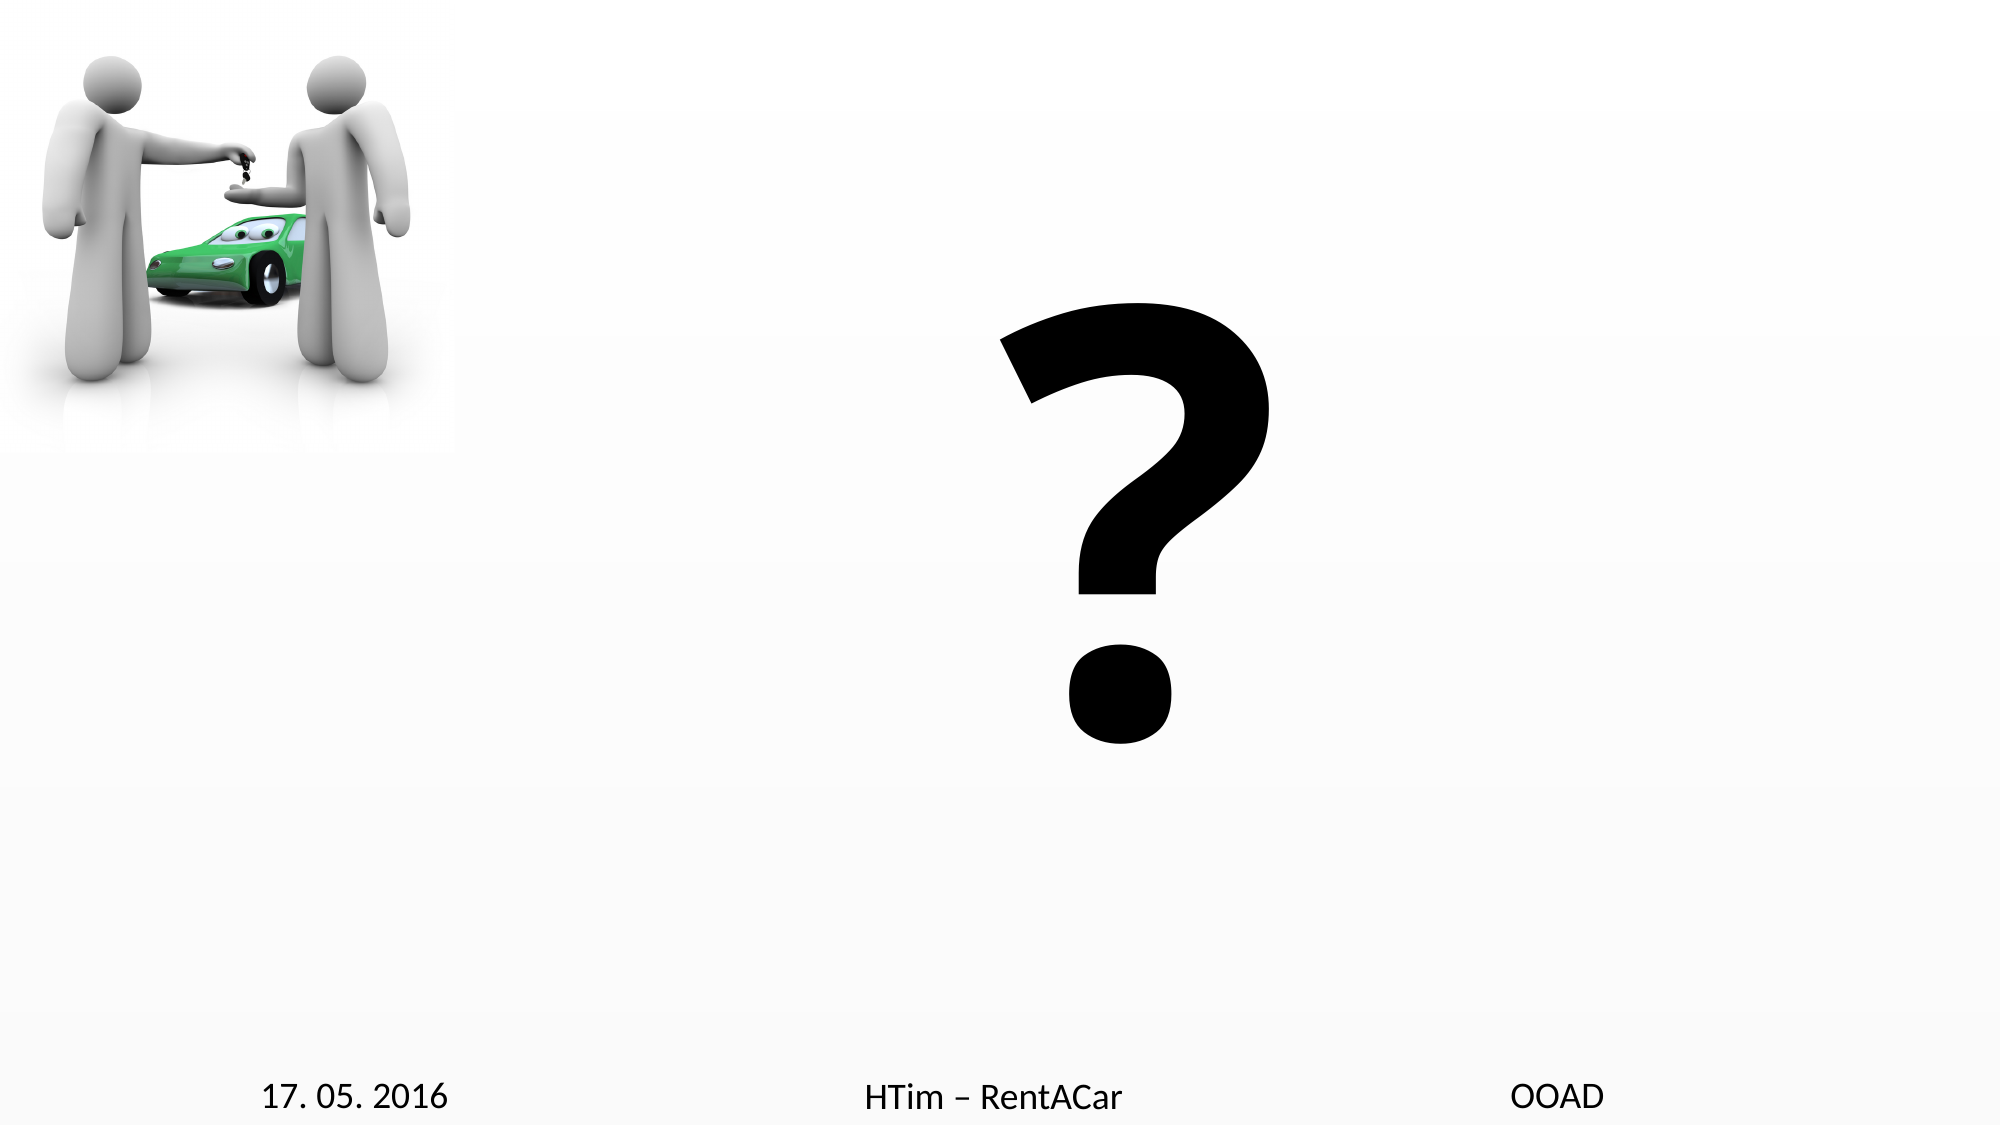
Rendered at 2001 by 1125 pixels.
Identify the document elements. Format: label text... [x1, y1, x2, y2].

title ? [416, 92, 1866, 994]
text_box OOAD [1495, 1063, 1832, 1124]
text_box 17. 05. 2016 [245, 1063, 590, 1124]
text_box HTim – RentACar [849, 1064, 1235, 1125]
picture [0, 0, 455, 453]
